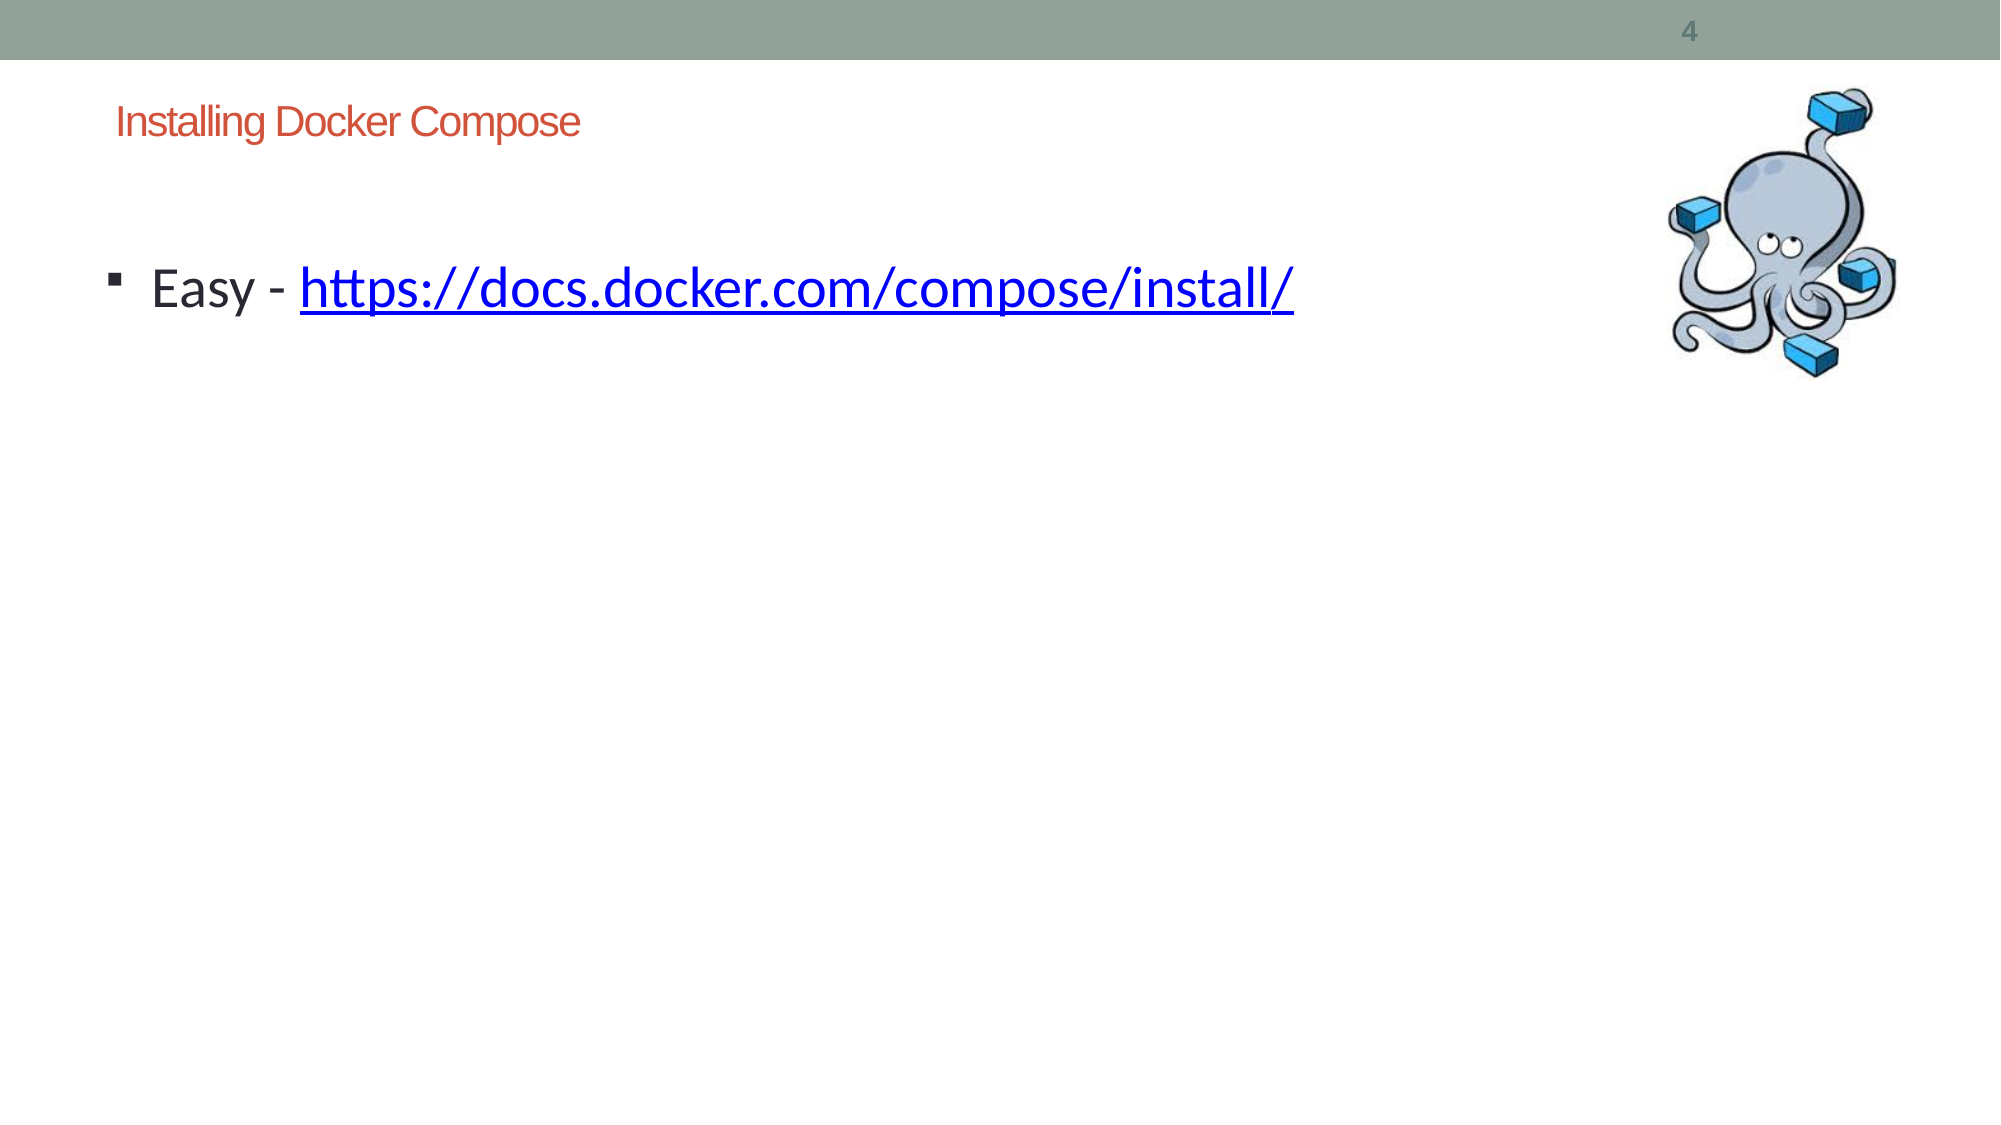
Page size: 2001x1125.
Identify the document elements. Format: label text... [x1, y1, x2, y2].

slide_number 4 [1666, 3, 1900, 57]
picture [1666, 85, 1900, 381]
text_box Easy - https://docs.docker.com/compose/install/ [90, 249, 1900, 981]
title Installing Docker Compose [99, 85, 1665, 153]
